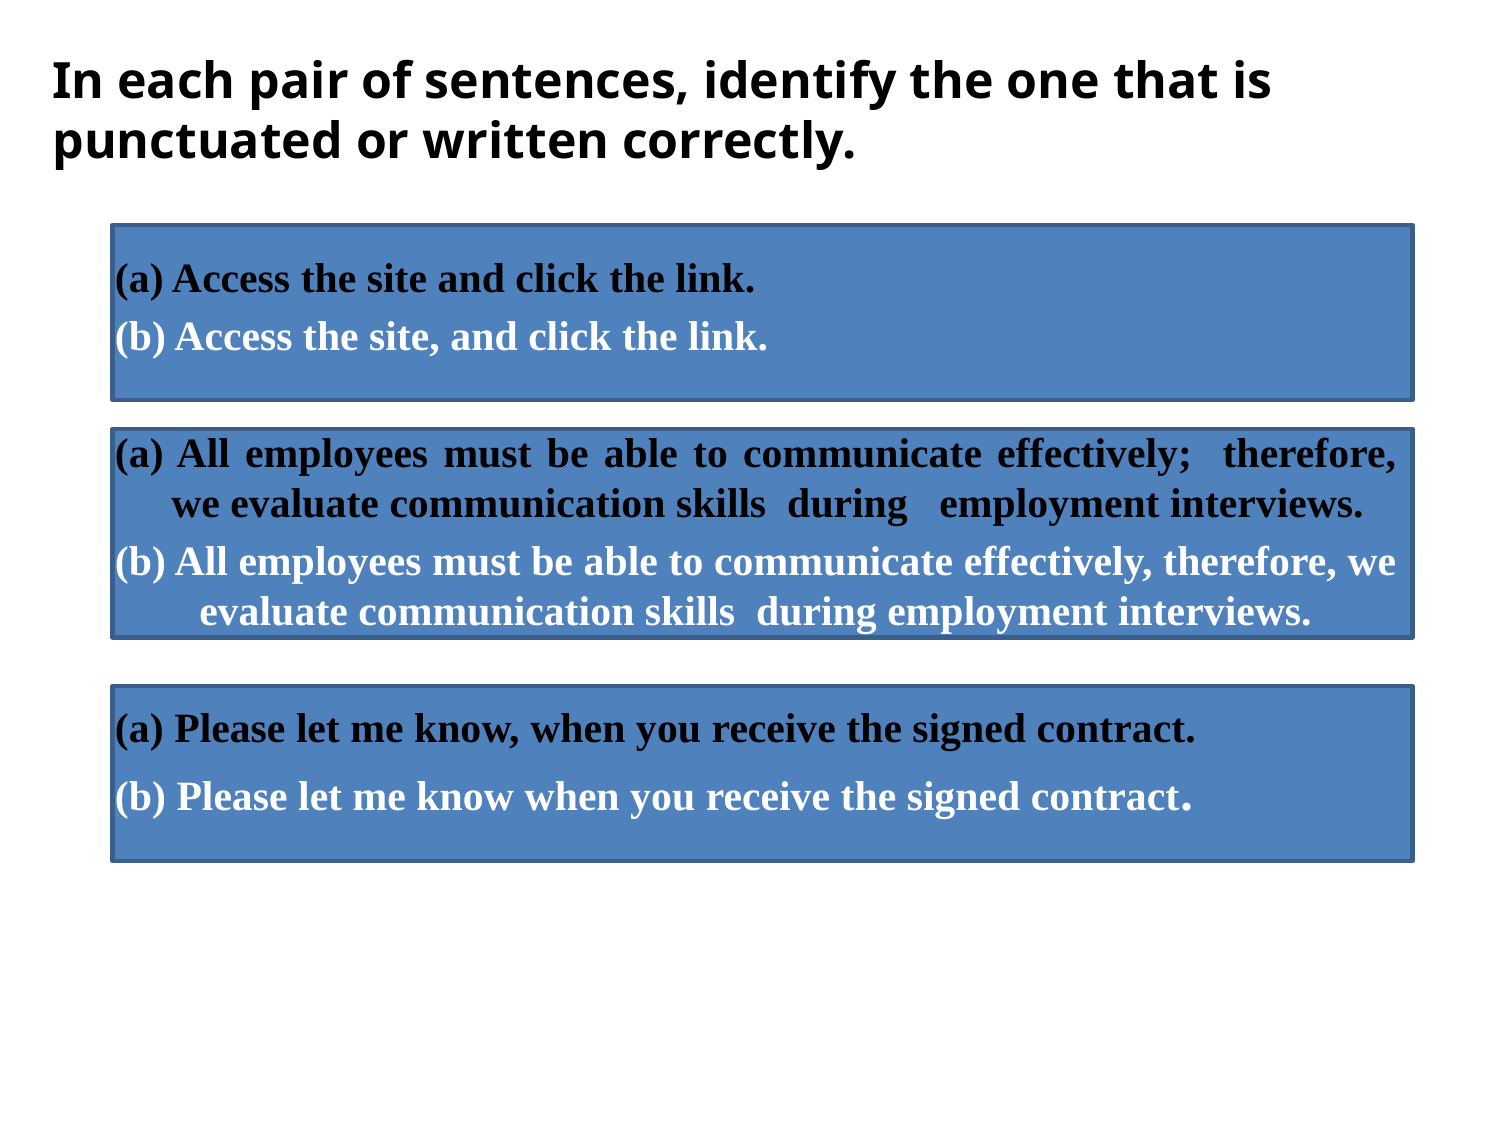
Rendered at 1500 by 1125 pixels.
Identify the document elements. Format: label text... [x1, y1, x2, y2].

list (a) Access the site and click the link. (b) Access the site, and click the link. (a) All employees must be able to communicate effectively; therefore, we evaluate communication skills during employment interviews. (b) All employees must be able to communicate effectively, therefore, we evaluate communication skills during employment interviews. (a) Please let me know, when you receive the signed contract. (b) Please let me know when you receive the signed contract. [99, 184, 1413, 1085]
title In each pair of sentences, identify the one that is punctuated or written correctly. [37, 37, 1475, 180]
